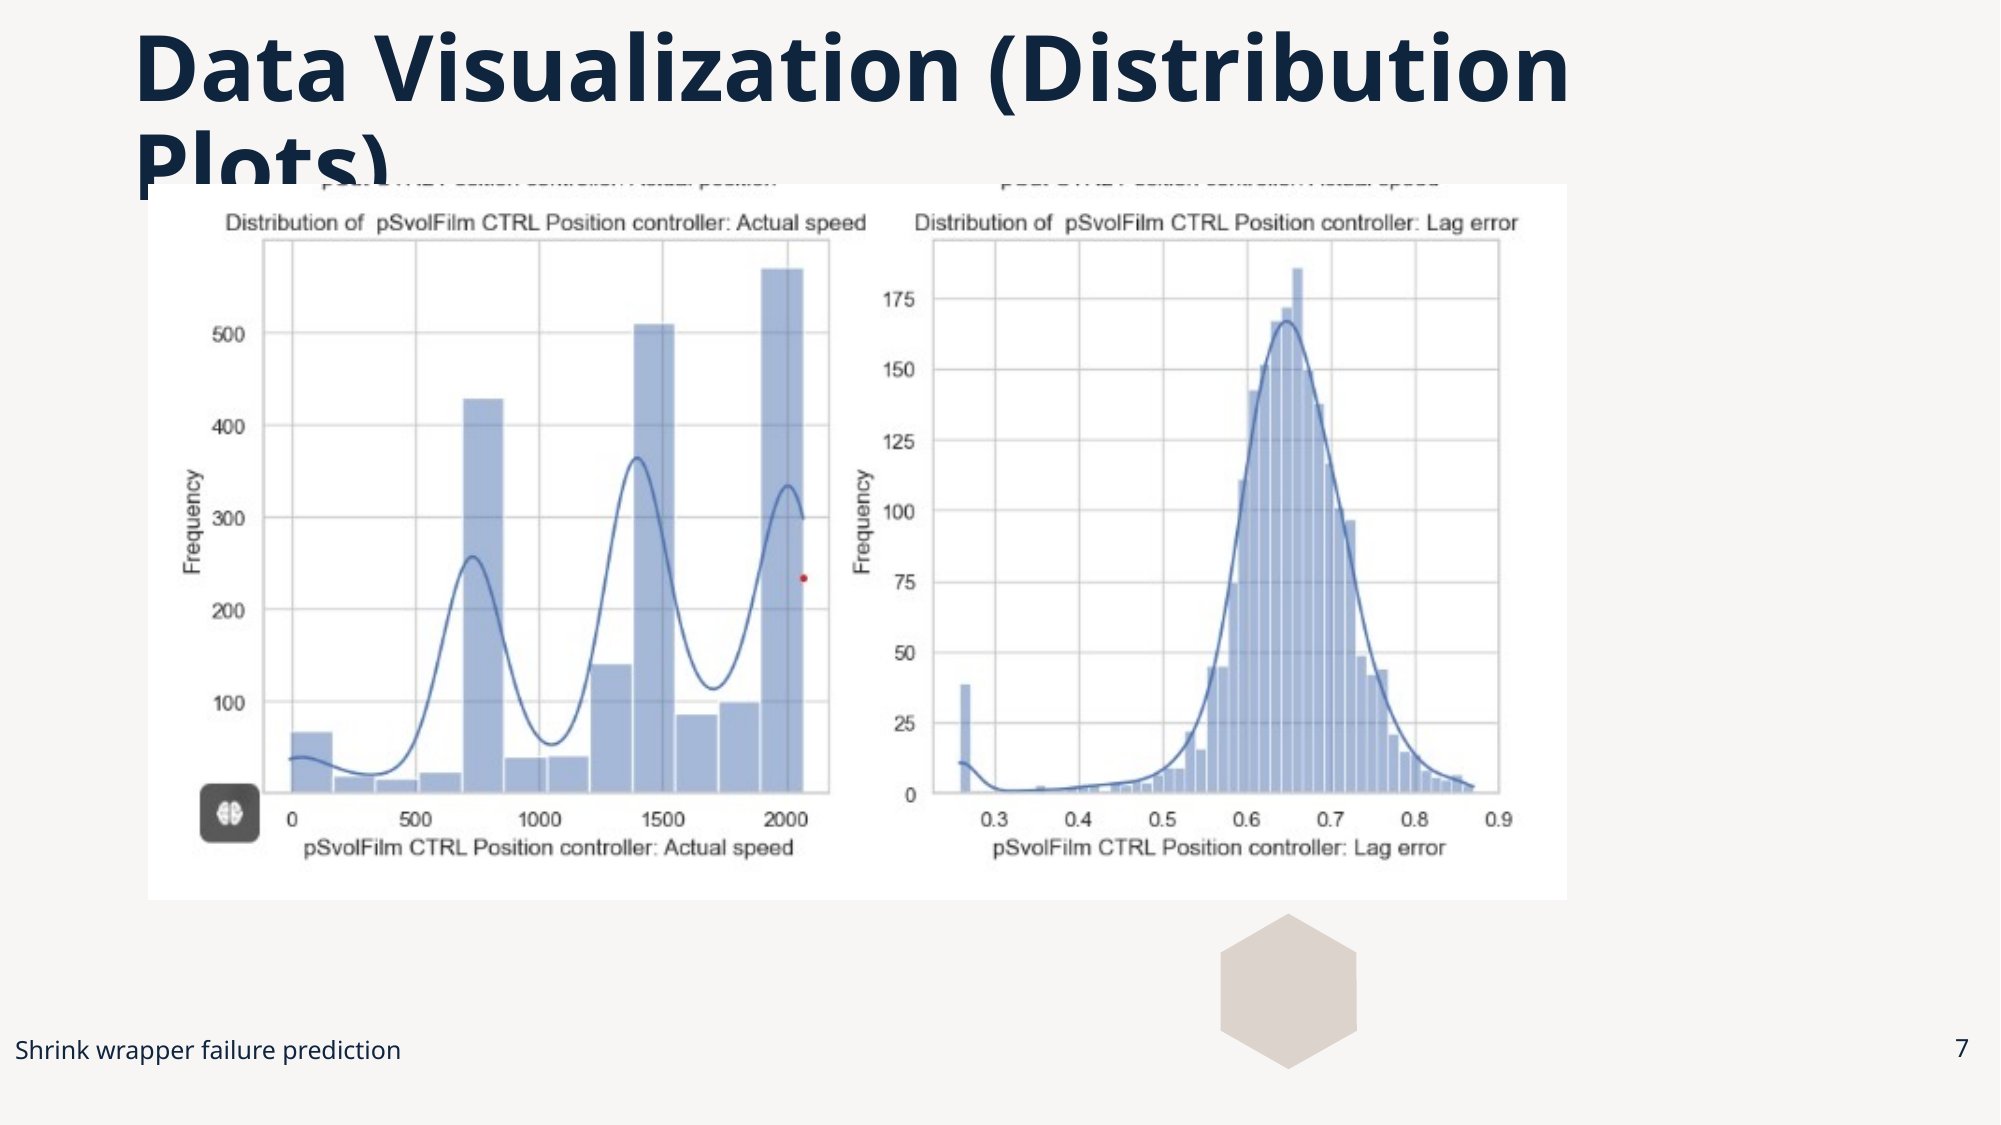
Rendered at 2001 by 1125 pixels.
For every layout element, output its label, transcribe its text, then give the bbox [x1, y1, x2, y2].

footer Shrink wrapper failure prediction [0, 1020, 675, 1080]
picture [148, 184, 1567, 900]
title Data Visualization (Distribution Plots) [117, 45, 1852, 197]
slide_number 7 [1924, 1020, 2000, 1080]
